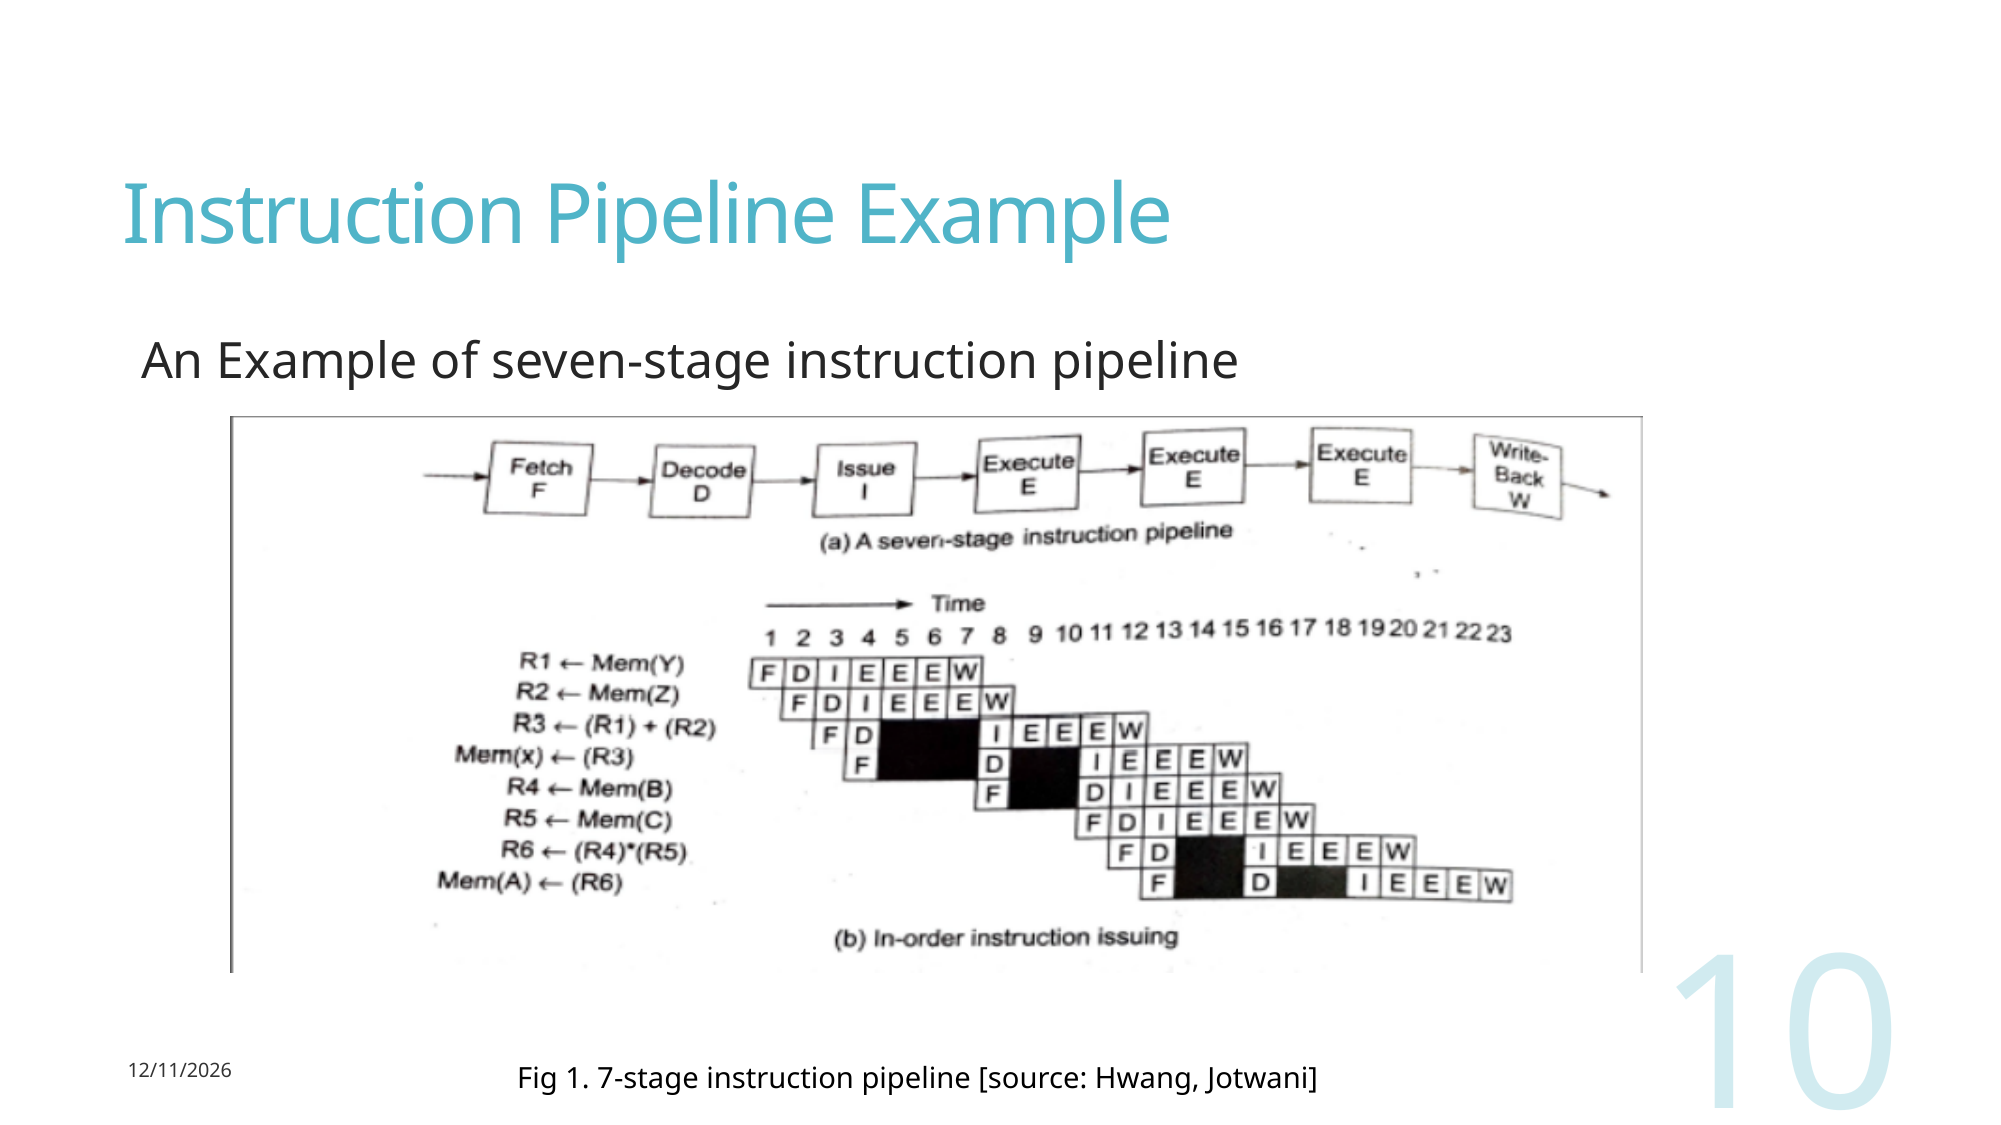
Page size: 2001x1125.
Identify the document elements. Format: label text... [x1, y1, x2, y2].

list An Example of seven-stage instruction pipeline [111, 329, 1876, 948]
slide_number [112, 1051, 788, 1090]
title Instruction Pipeline Example [107, 81, 1875, 354]
slide_number 10 [1437, 963, 1918, 1125]
picture [229, 416, 1643, 973]
text_box Fig 1. 7-stage instruction pipeline [source: Hwang, Jotwani] [502, 1052, 1433, 1102]
